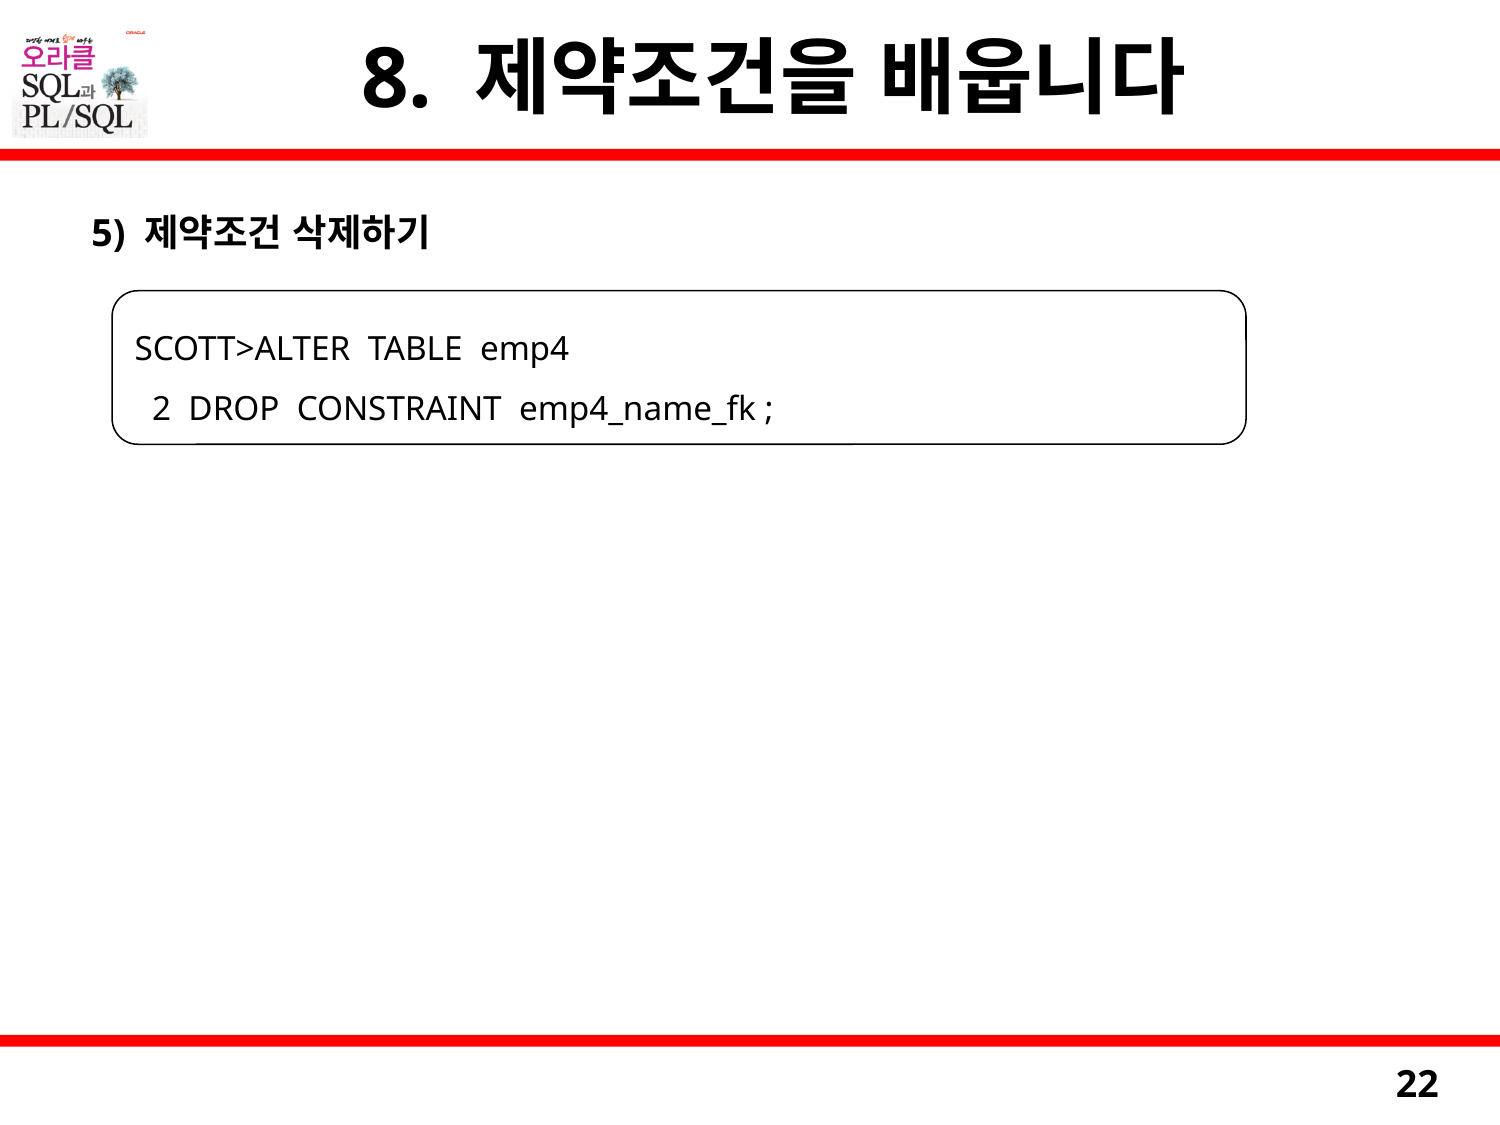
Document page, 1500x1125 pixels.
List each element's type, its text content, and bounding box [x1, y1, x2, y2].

text_box 8. 제약조건을 배웁니다 [204, 0, 1343, 151]
picture [11, 19, 148, 138]
text_box 22 [1362, 1056, 1473, 1108]
text_box [0, 1033, 1500, 1049]
text_box SCOTT>ALTER TABLE emp4 2 DROP CONSTRAINT emp4_name_fk ; [112, 290, 1247, 445]
text_box 5) 제약조건 삭제하기 [75, 182, 1130, 281]
text_box [0, 147, 1500, 163]
